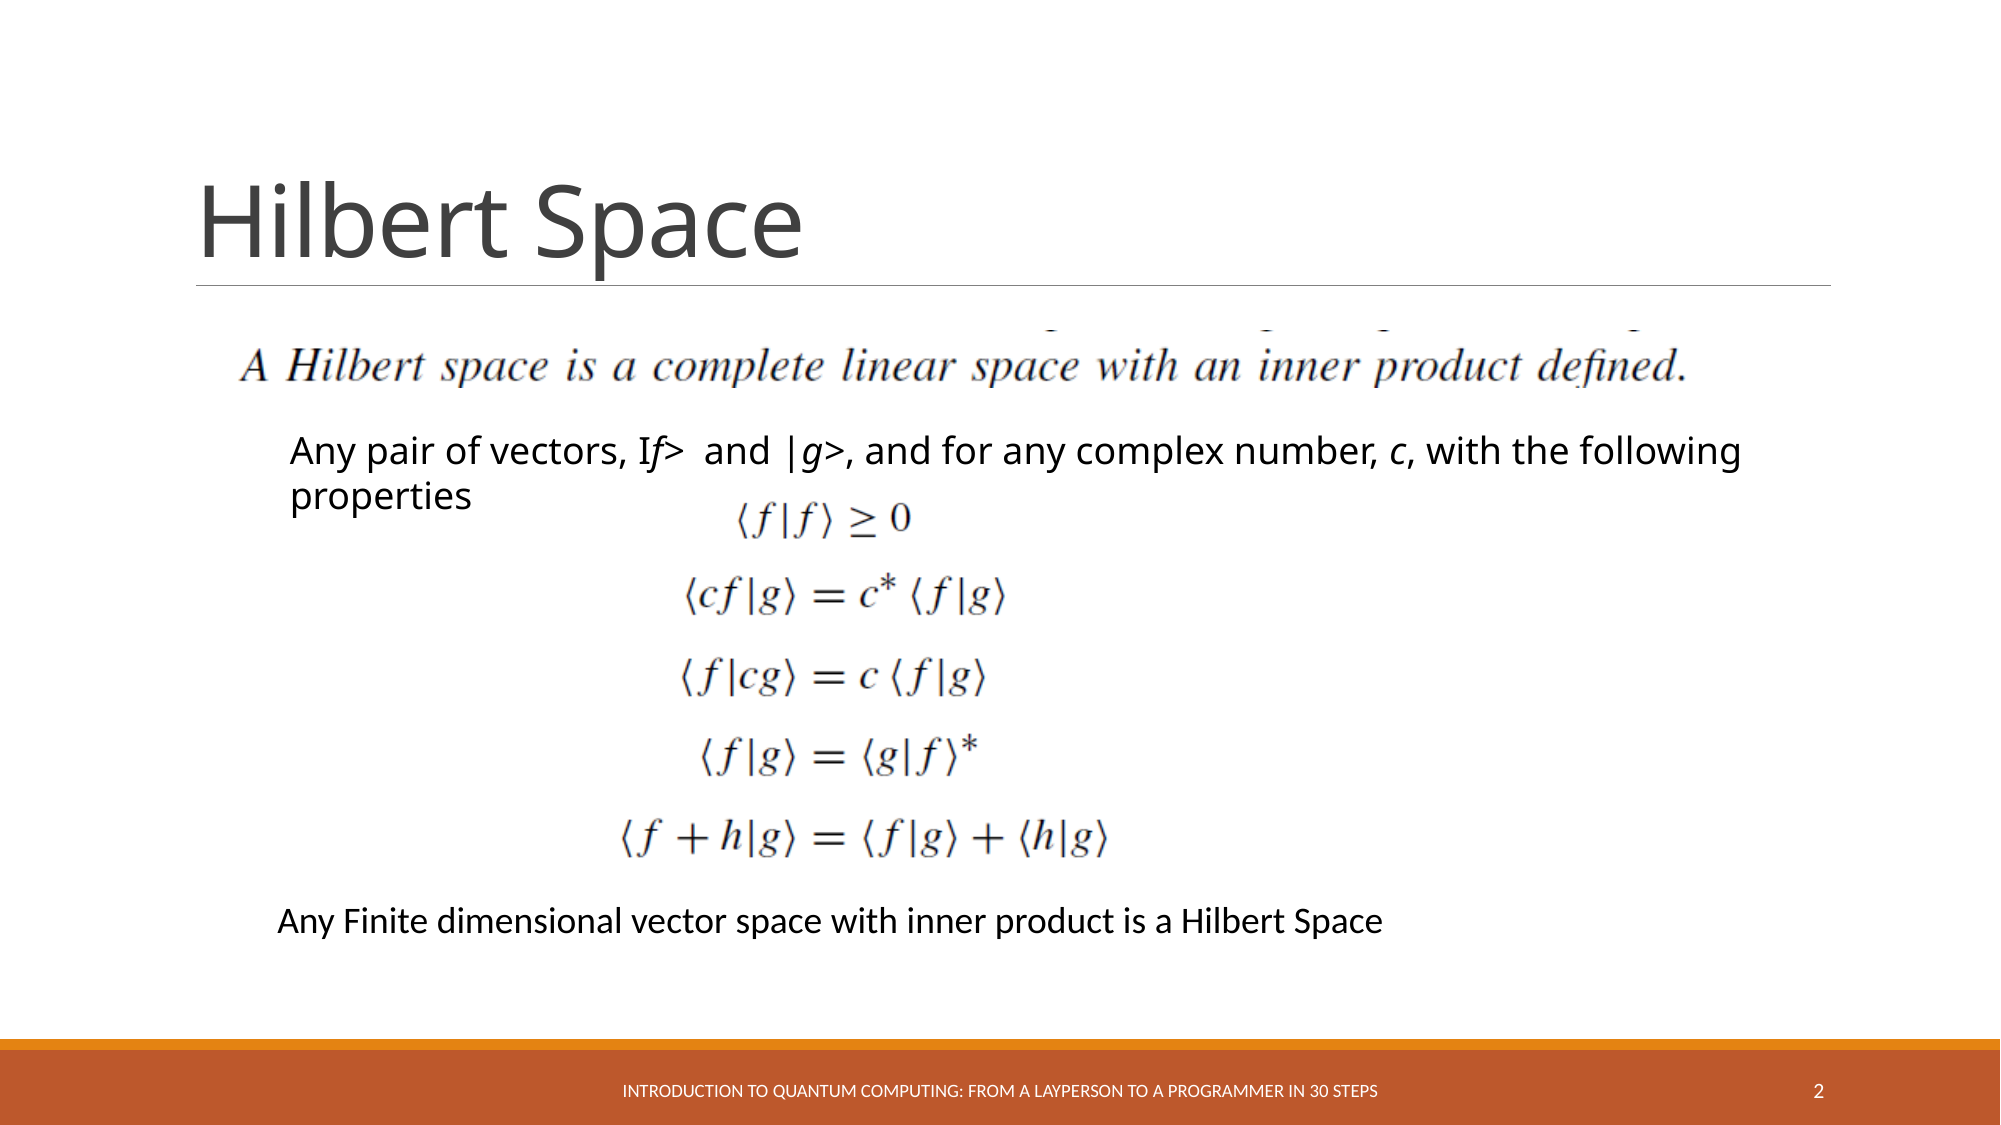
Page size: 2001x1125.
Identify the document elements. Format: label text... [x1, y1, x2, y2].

slide_number 2 [1624, 1059, 1840, 1120]
picture [586, 561, 1117, 882]
picture [724, 486, 914, 556]
text_box Any Finite dimensional vector space with inner product is a Hilbert Space [262, 888, 1688, 949]
title Hilbert Space [180, 47, 1830, 285]
footer Introduction to Quantum Computing: From a Layperson to a Programmer in 30 Steps [604, 1059, 1396, 1120]
picture [232, 330, 1693, 389]
text_box Any pair of vectors, If> and |g>, and for any complex number, c, with the following properties [275, 419, 1813, 525]
